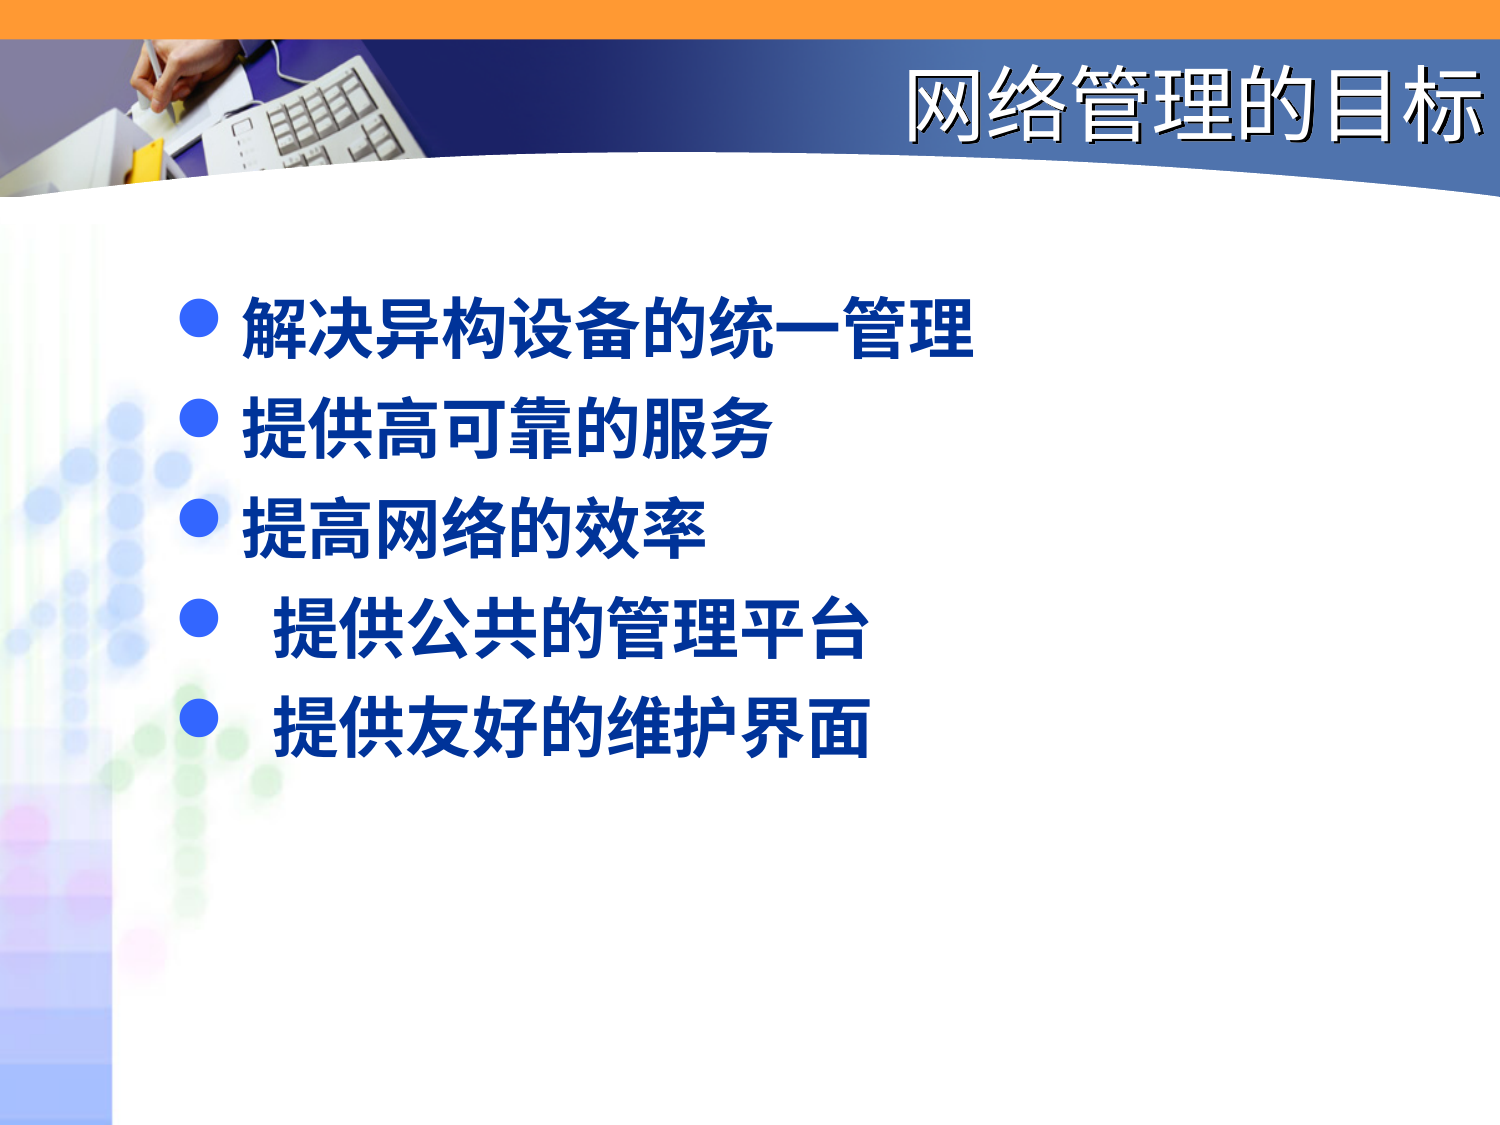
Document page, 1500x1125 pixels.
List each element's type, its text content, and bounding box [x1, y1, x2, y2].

title 网络管理的目标 [237, 42, 1500, 162]
picture [1137, 164, 1500, 199]
picture [0, 225, 1500, 1125]
picture [0, 40, 1500, 199]
list 解决异构设备的统一管理 提供高可靠的服务 提高网络的效率 提供公共的管理平台 提供友好的维护界面 [159, 278, 1435, 955]
